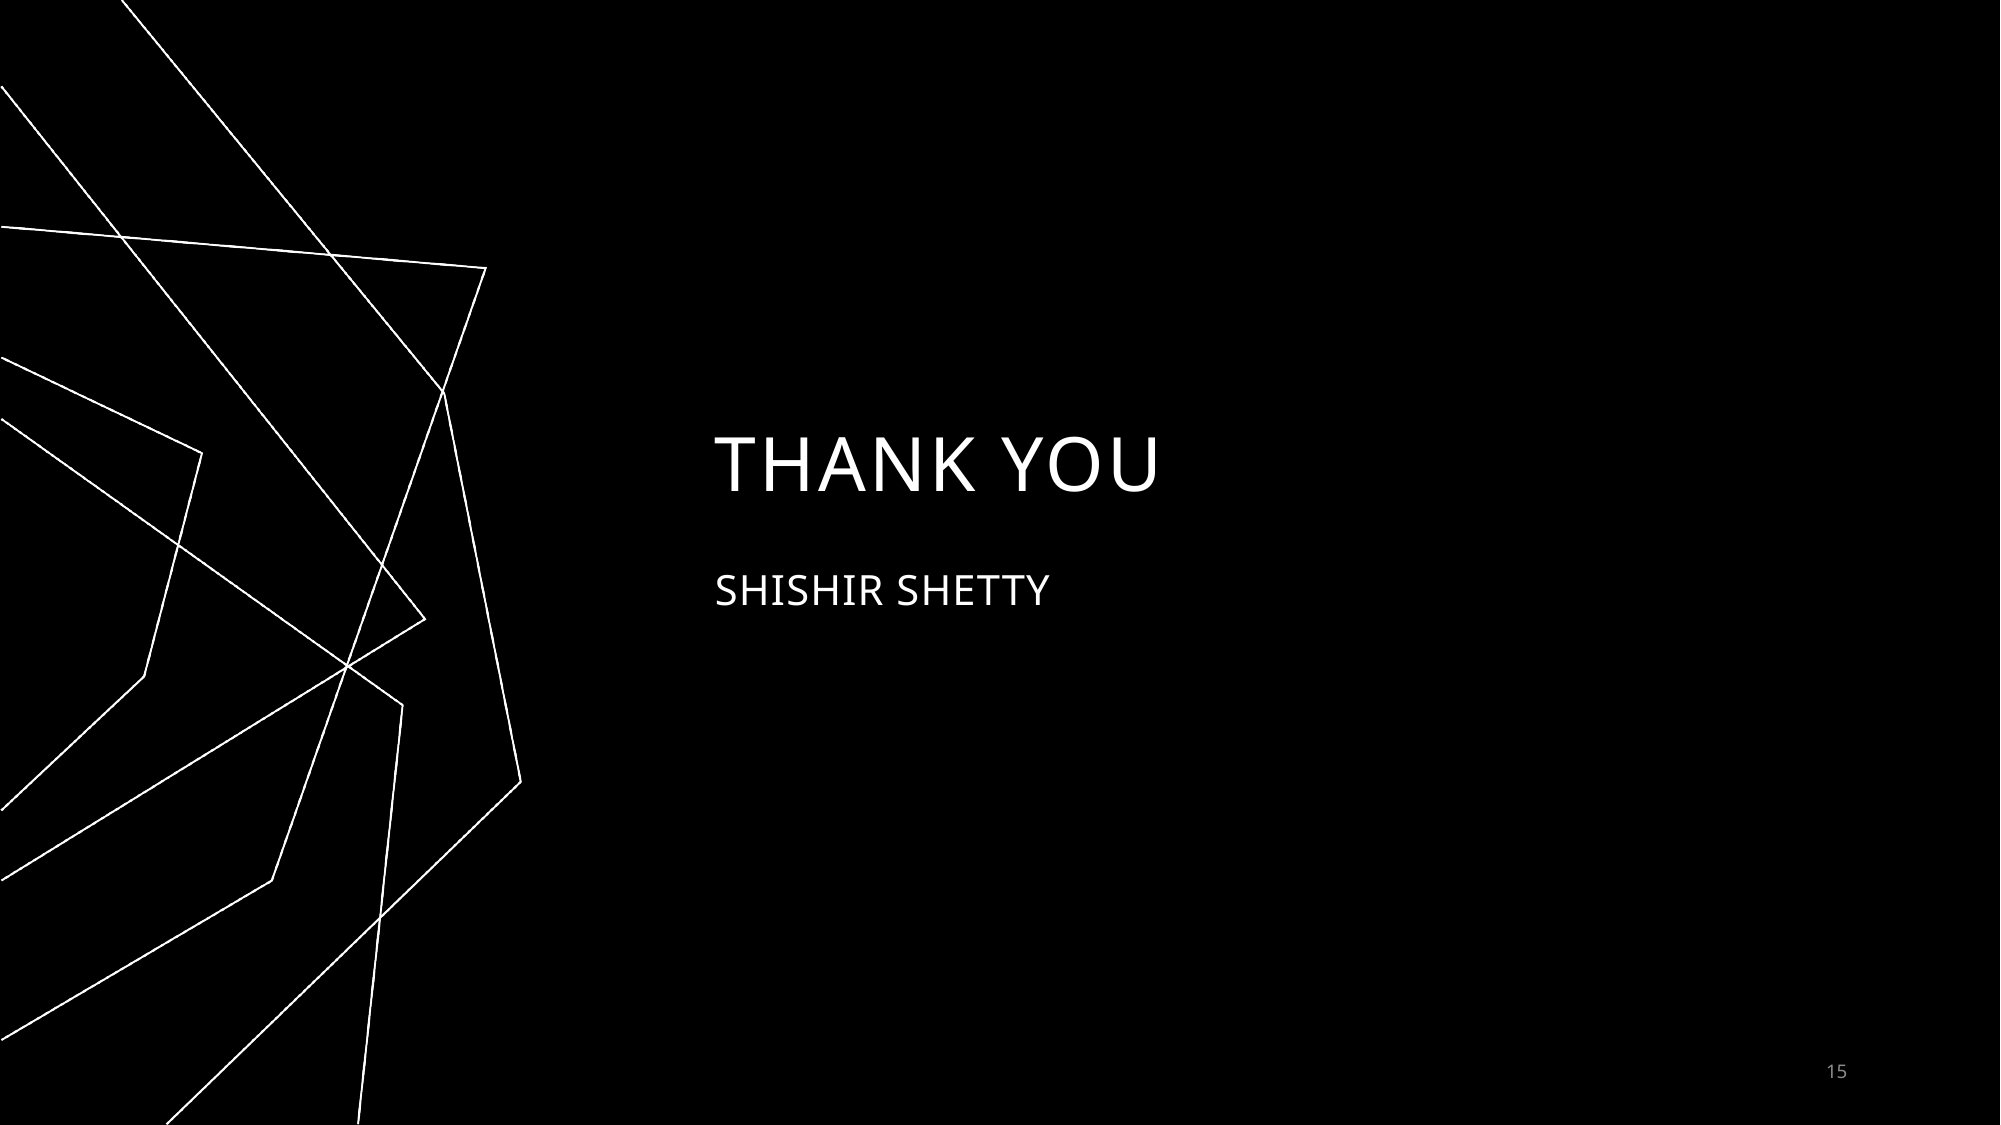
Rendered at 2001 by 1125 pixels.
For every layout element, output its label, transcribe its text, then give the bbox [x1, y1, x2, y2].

title THANK YOU [699, 265, 1386, 516]
subtitle SHISHIR SHETTY [699, 531, 1386, 625]
picture [0, 0, 522, 1125]
slide_number 15 [1571, 1042, 1863, 1103]
